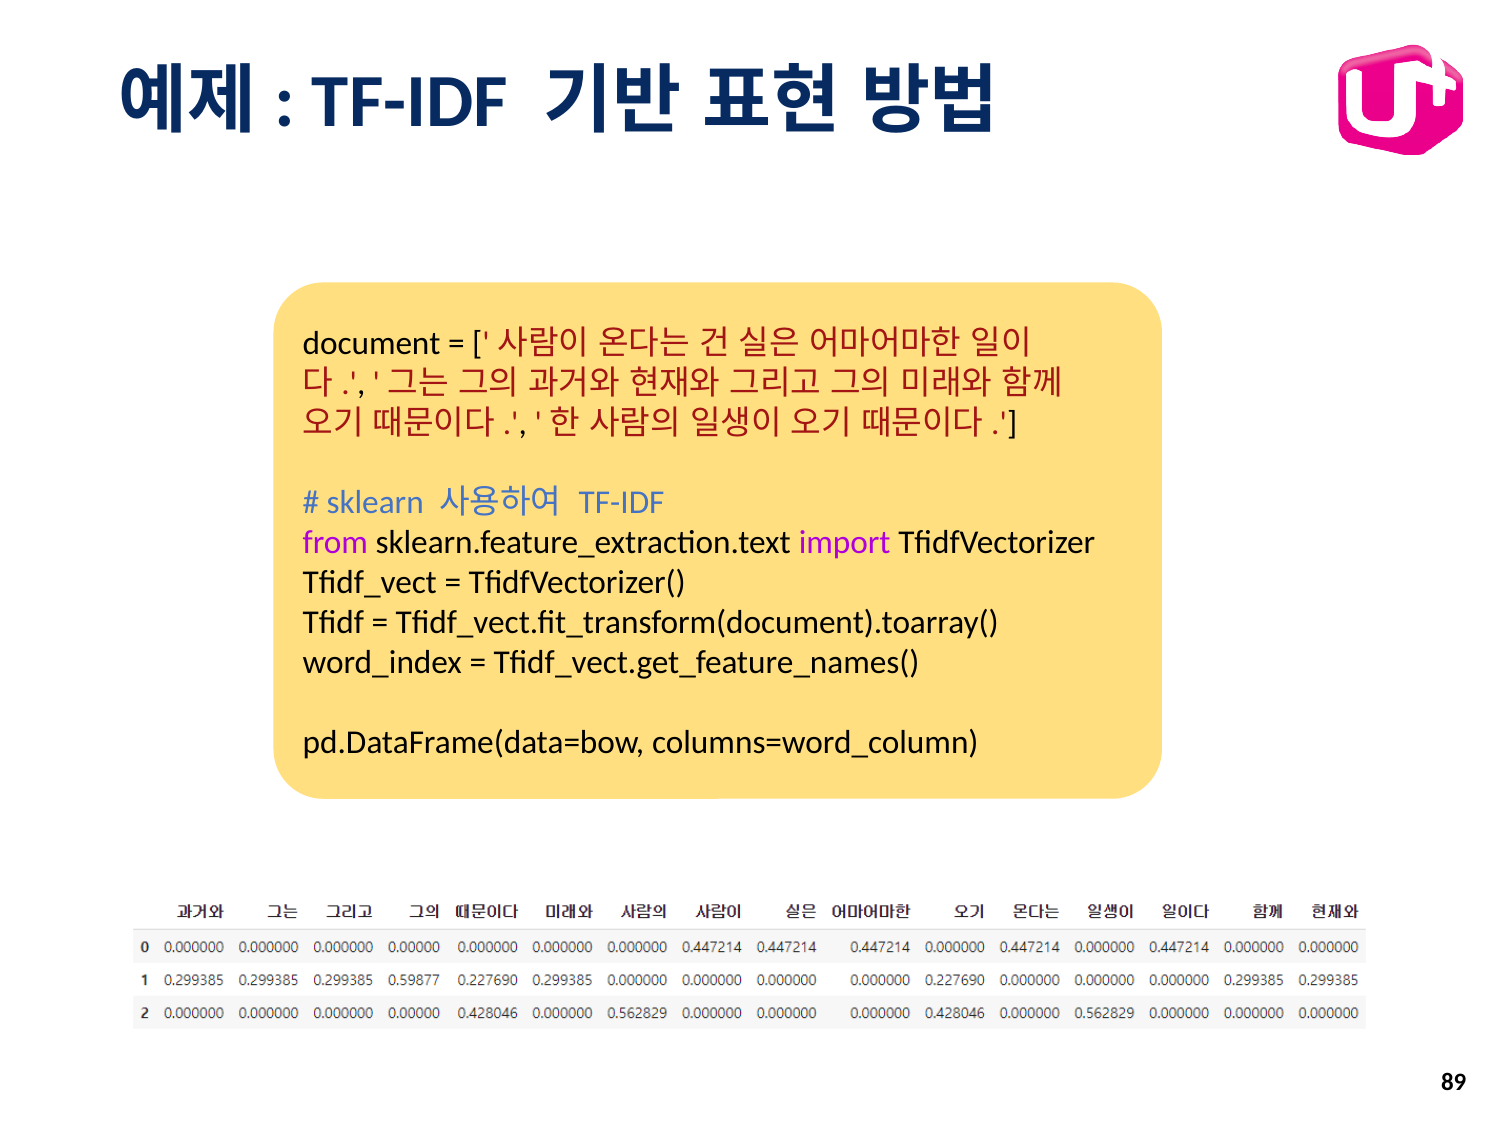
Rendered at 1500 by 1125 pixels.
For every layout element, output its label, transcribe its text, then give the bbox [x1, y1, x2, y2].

text_box 89 [1403, 1050, 1482, 1111]
title 예제: TF-IDF 기반 표현 방법 [103, 27, 1397, 179]
picture [1397, 44, 1463, 155]
picture [130, 899, 1370, 1032]
text_box document = ['사람이 온다는 건 실은 어마어마한 일이다.', '그는 그의 과거와 현재와 그리고 그의 미래와 함께 오기 때문이다.', '한 사람의 일생이 오기 때문이다.'] # sklearn 사용하여 TF-IDF from sklearn.feature_extraction.text import TfidfVectorizer Tfidf_vect = TfidfVectorizer() Tfidf = Tfidf_vect.fit_transform(document).toarray() word_index = Tfidf_vect.get_feature_names() pd.DataFrame(data=bow, columns=word_column) [273, 282, 1162, 799]
